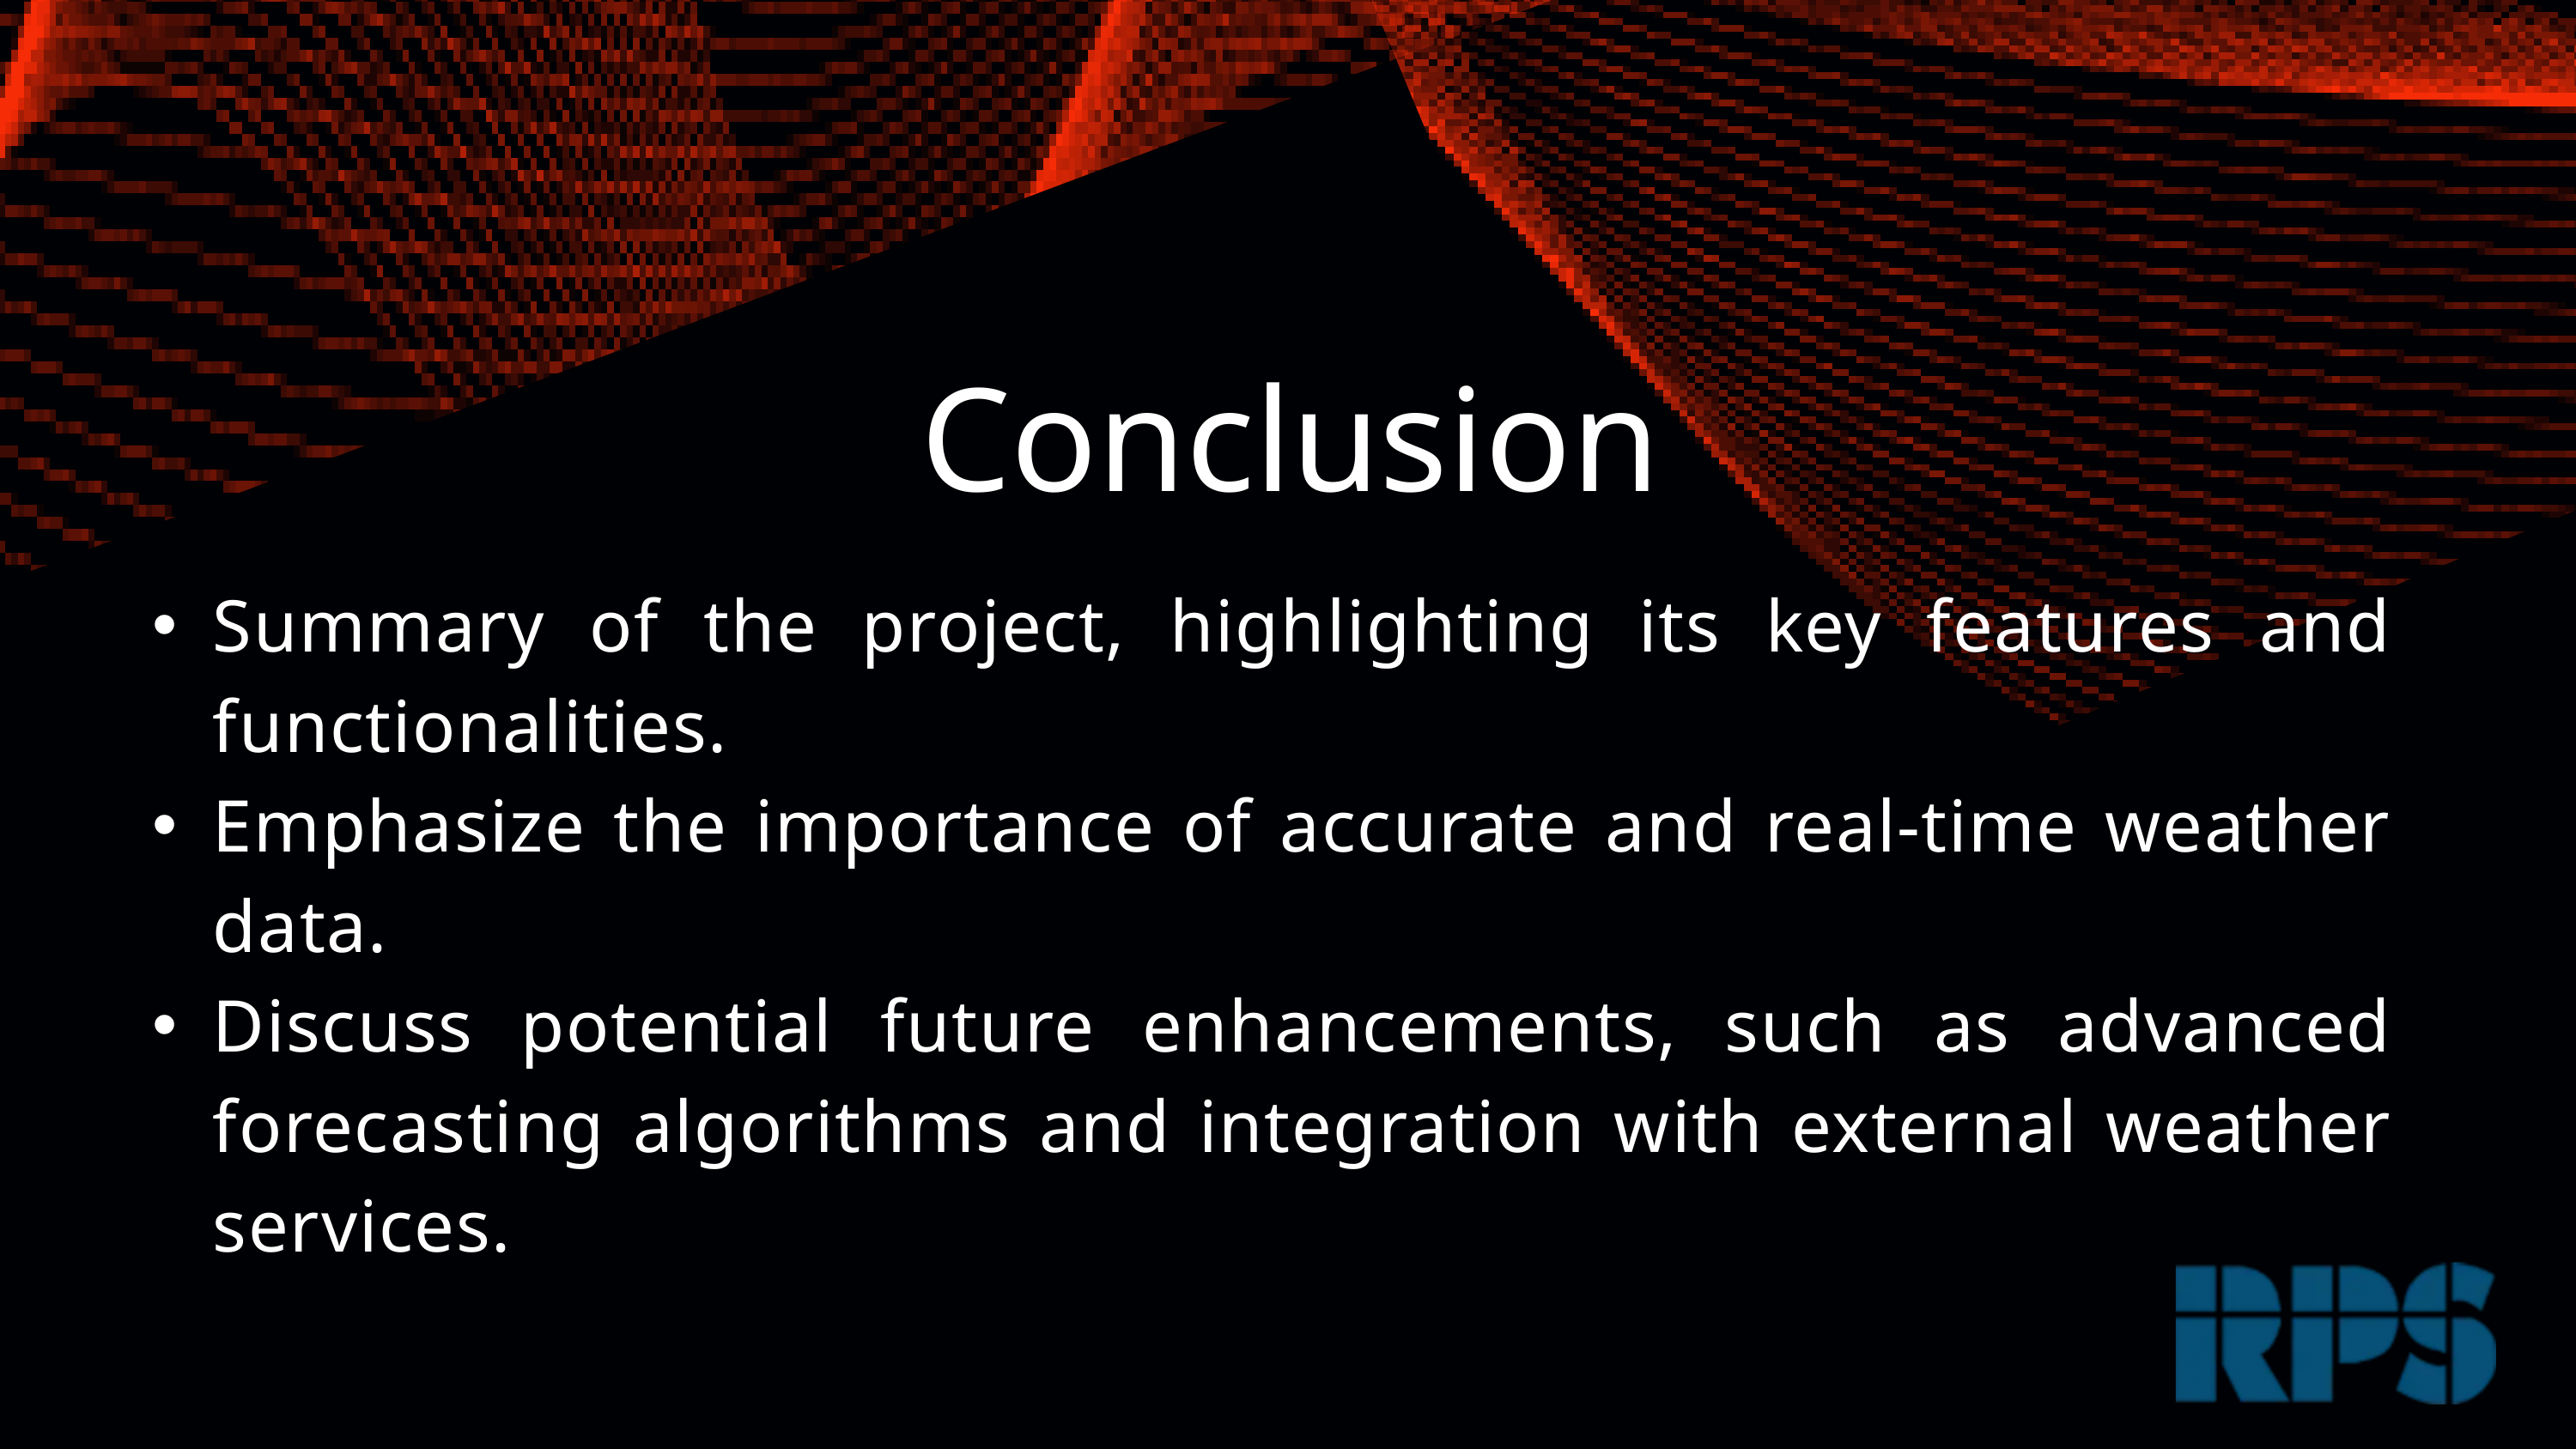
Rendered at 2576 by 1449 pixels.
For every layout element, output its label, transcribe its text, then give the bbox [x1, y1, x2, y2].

text_box [0, 0, 1553, 583]
text_box Summary of the project, highlighting its key features and functionalities. Emphasize the importance of accurate and real-time weather data. Discuss potential future enhancements, such as advanced forecasting algorithms and integration with external weather services. [91, 566, 2396, 1367]
text_box [2175, 1256, 2496, 1425]
text_box [1396, 0, 2576, 585]
text_box Conclusion [839, 289, 1743, 521]
